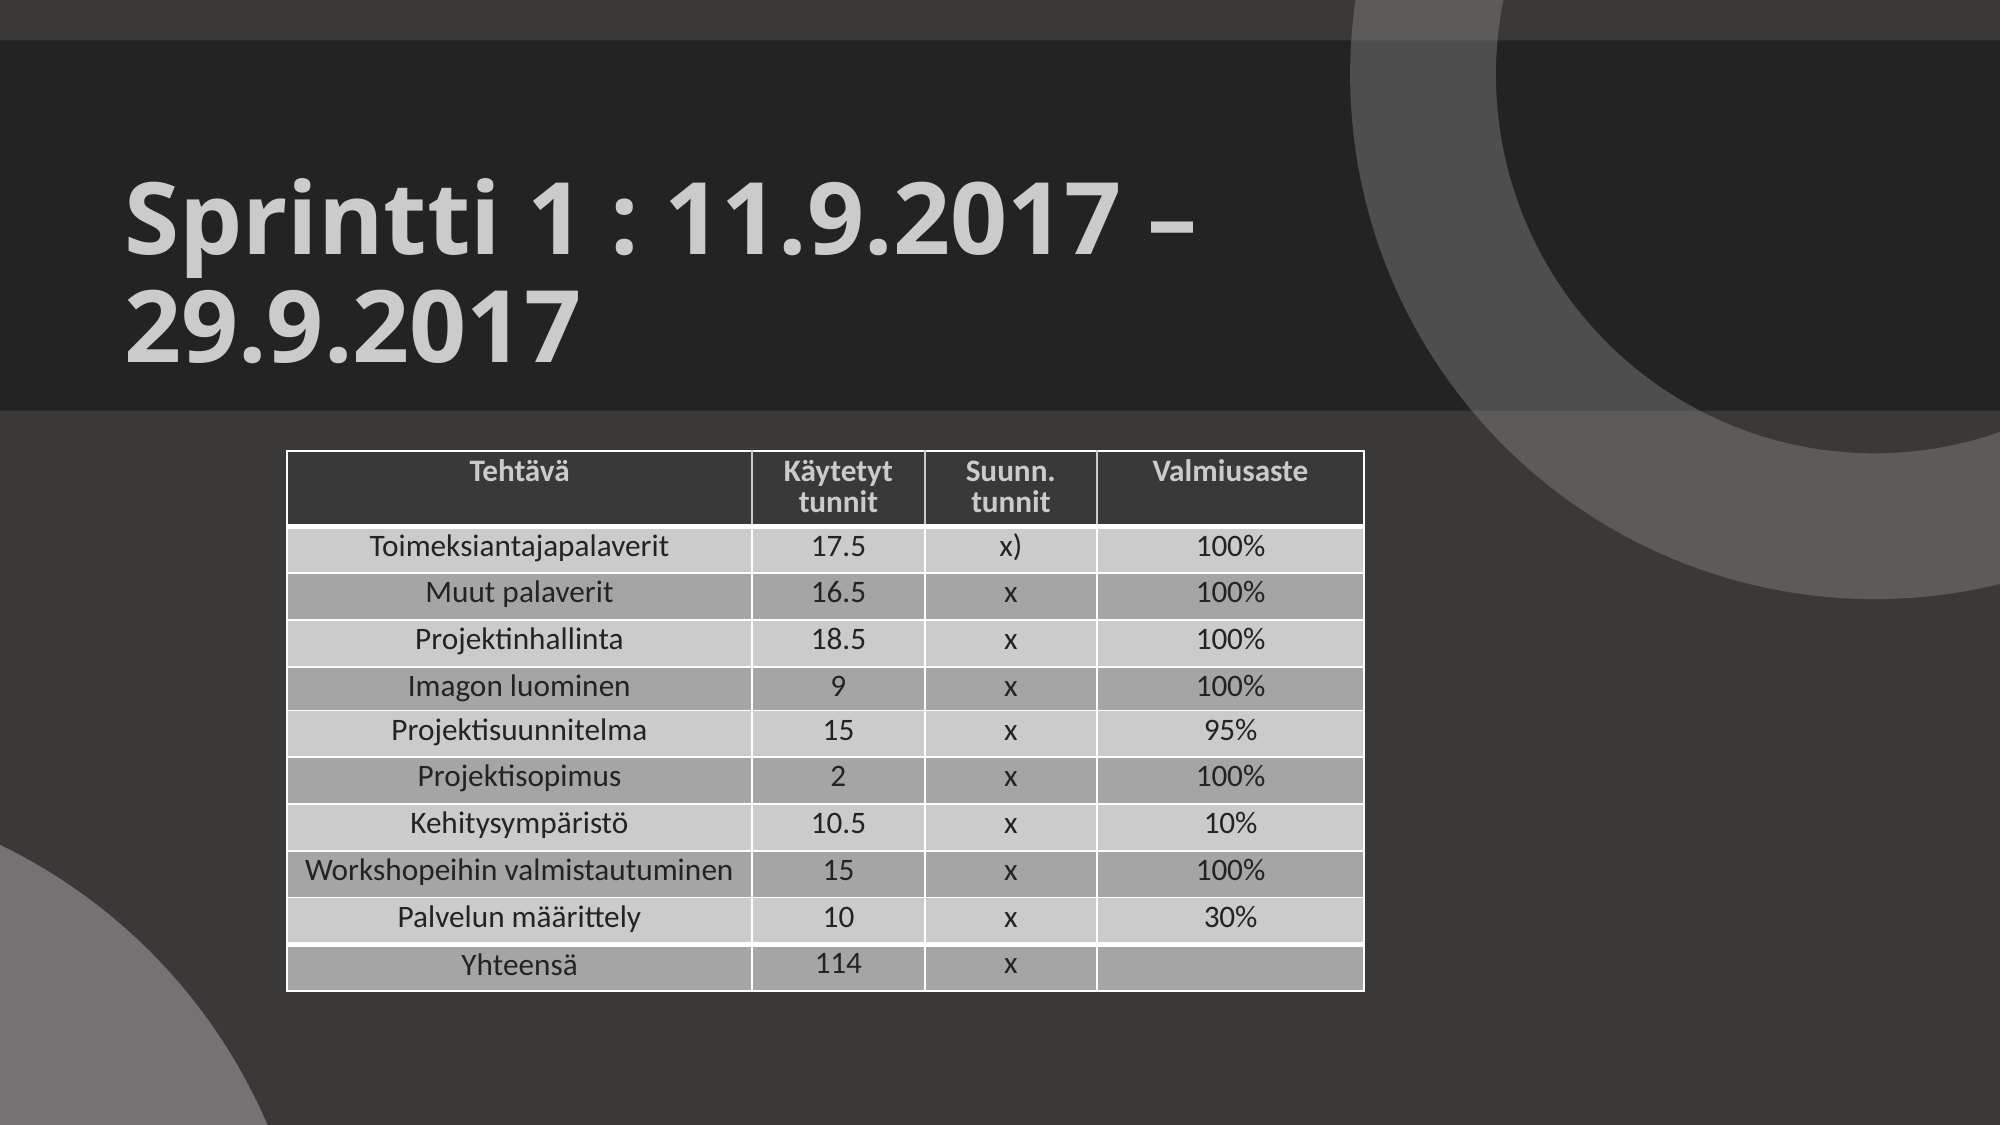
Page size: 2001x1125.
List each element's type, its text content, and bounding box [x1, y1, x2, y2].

table_header Käytetyt tunnit [753, 452, 924, 524]
table_cell 2 [753, 758, 924, 803]
table_cell Projektinhallinta [288, 621, 751, 666]
table_cell 10.5 [753, 805, 924, 850]
table_cell Yhteensä [288, 947, 751, 990]
table_cell [1098, 947, 1363, 990]
table_cell x) [926, 529, 1096, 572]
table_header Tehtävä [288, 452, 751, 524]
table_cell 100% [1098, 668, 1363, 710]
table_cell x [926, 852, 1096, 897]
table_cell 30% [1098, 898, 1363, 942]
table_cell 95% [1098, 711, 1363, 756]
table_cell 15 [753, 711, 924, 756]
table_cell x [926, 898, 1096, 942]
table_header Suunn. tunnit [926, 452, 1096, 524]
table_cell 100% [1098, 574, 1363, 619]
table_cell Projektisopimus [288, 758, 751, 803]
table_cell 100% [1098, 529, 1363, 572]
text_box Sprintti 1 : 11.9.2017 – 29.9.2017 [109, 0, 1550, 392]
table_cell x [926, 711, 1096, 756]
table_cell x [926, 574, 1096, 619]
text_box [1422, 0, 2000, 528]
table_cell 100% [1098, 621, 1363, 666]
table_cell 114 [753, 947, 924, 990]
table_cell Projektisuunnitelma [288, 711, 751, 756]
table_cell 100% [1098, 758, 1363, 803]
table_cell x [926, 668, 1096, 710]
table_cell x [926, 947, 1096, 990]
table_cell Muut palaverit [288, 574, 751, 619]
table_header Valmiusaste [1098, 452, 1363, 524]
table_cell x [926, 805, 1096, 850]
table_cell Kehitysympäristö [288, 805, 751, 850]
table_cell 18.5 [753, 621, 924, 666]
table_cell Palvelun määrittely [288, 898, 751, 942]
table_cell Imagon luominen [288, 668, 751, 710]
table_cell Workshopeihin valmistautuminen [288, 852, 751, 897]
table_cell 10% [1098, 805, 1363, 850]
table_cell x [926, 758, 1096, 803]
text_box [0, 39, 1571, 412]
table_cell 15 [753, 852, 924, 897]
table_cell 17.5 [753, 529, 924, 572]
table_cell 10 [753, 898, 924, 942]
table_cell 100% [1098, 852, 1363, 897]
table_cell x [926, 621, 1096, 666]
table_cell 9 [753, 668, 924, 710]
text_box [0, 843, 269, 1125]
table_cell Toimeksiantajapalaverit [288, 529, 751, 572]
table_cell 16.5 [753, 574, 924, 619]
